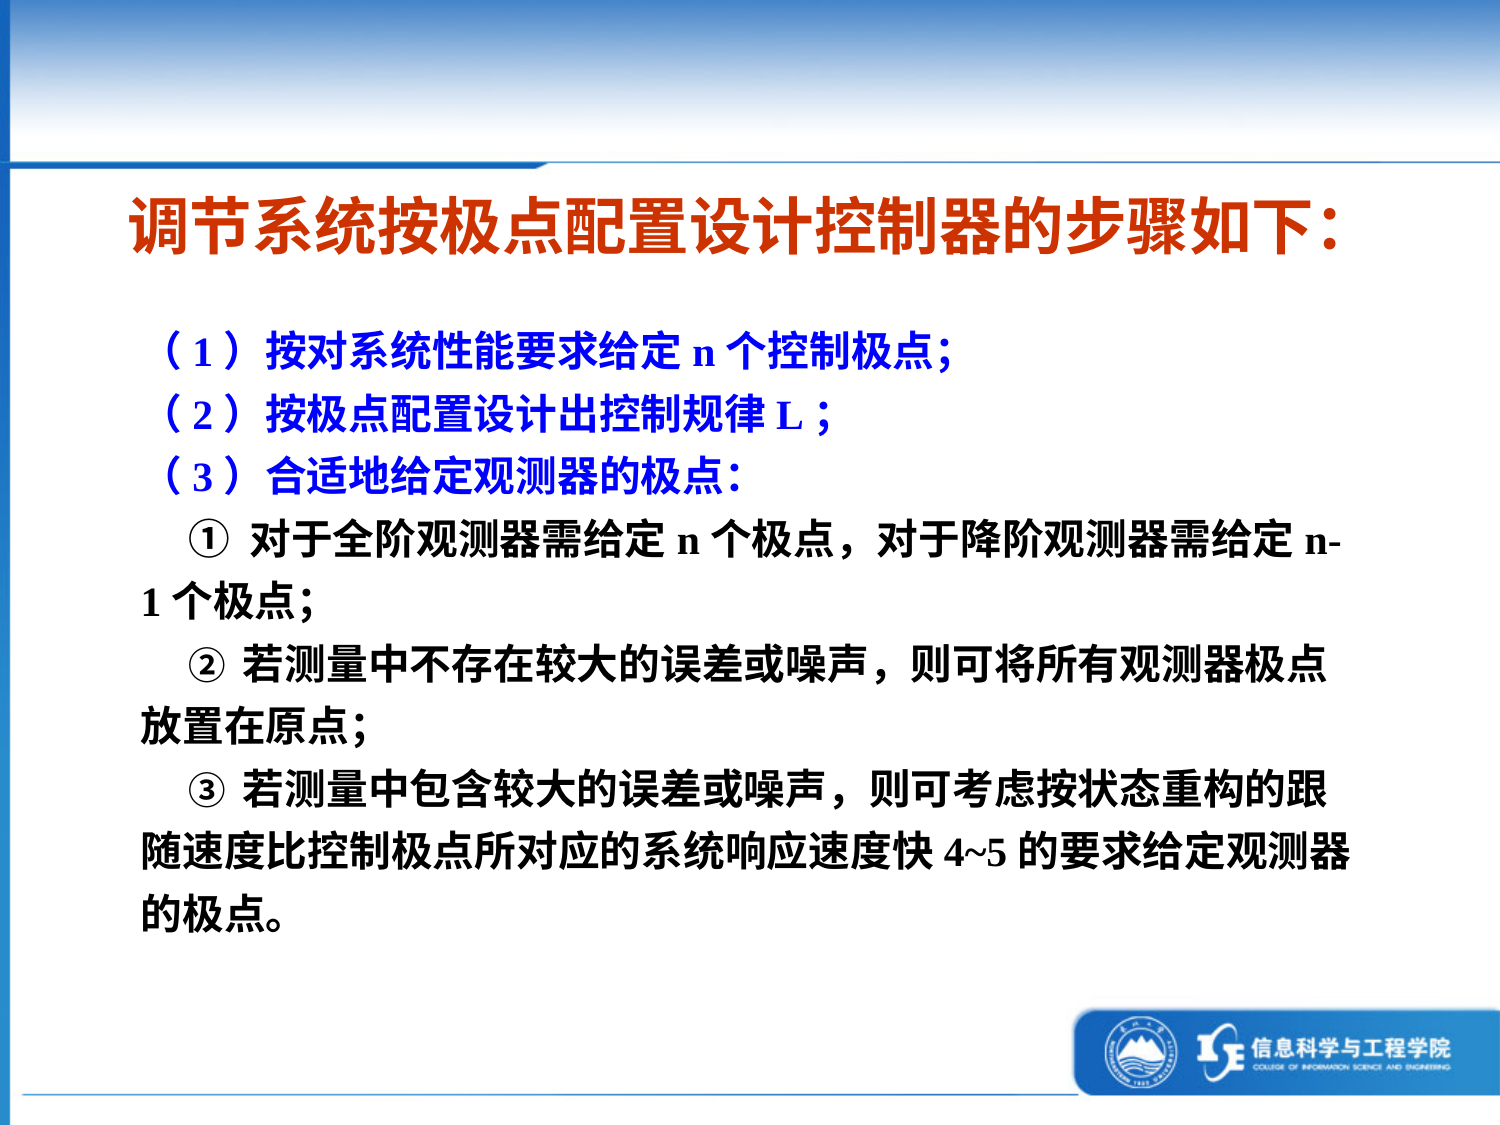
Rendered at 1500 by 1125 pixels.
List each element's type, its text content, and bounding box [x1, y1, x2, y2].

text_box 调节系统按极点配置设计控制器的步骤如下： [112, 160, 1424, 268]
picture [0, 0, 1500, 1125]
text_box （1）按对系统性能要求给定n个控制极点； （2）按极点配置设计出控制规律L； （3）合适地给定观测器的极点： ① 对于全阶观测器需给定n个极点，对于降阶观测器需给定n-1个极点； ② 若测量中不存在较大的误差或噪声，则可将所有观测器极点放置在原点； ③ 若测量中包含较大的误差或噪声，则可考虑按状态重构的跟随速度比控制极点所对应的系统响应速度快4~5的要求给定观测器的极点。 [125, 305, 1376, 945]
